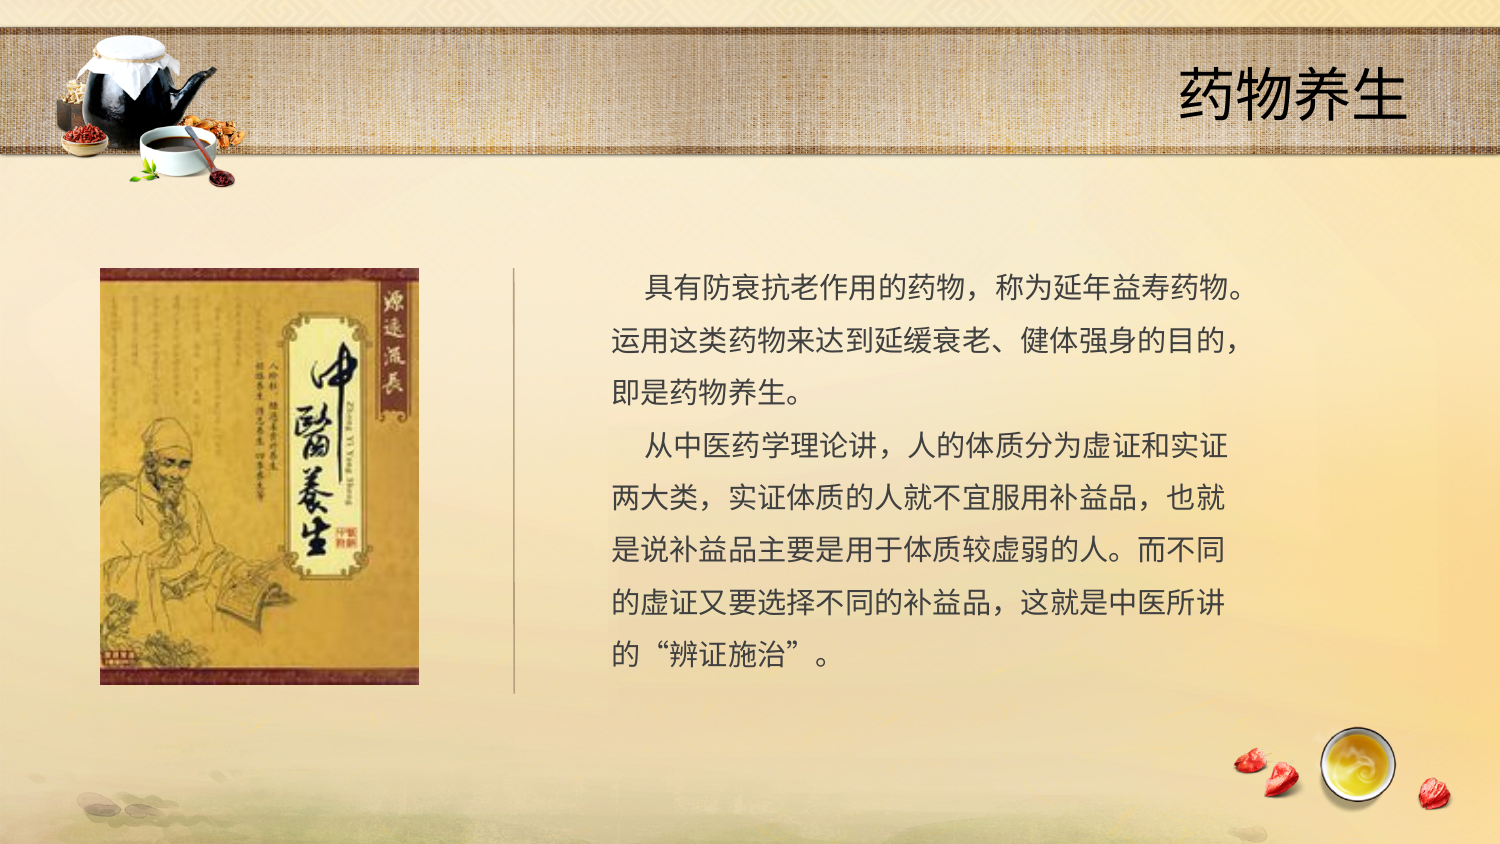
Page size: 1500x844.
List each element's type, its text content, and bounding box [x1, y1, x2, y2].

title 药物养生 [75, 36, 1425, 151]
picture [0, 0, 1500, 844]
text_box 具有防衰抗老作用的药物，称为延年益寿药物。运用这类药物来达到延缓衰老、健体强身的目的，即是药物养生。 从中医药学理论讲，人的体质分为虚证和实证两大类，实证体质的人就不宜服用补益品，也就是说补益品主要是用于体质较虚弱的人。而不同的虚证又要选择不同的补益品，这就是中医所讲的“辨证施治”。 [596, 244, 1247, 679]
